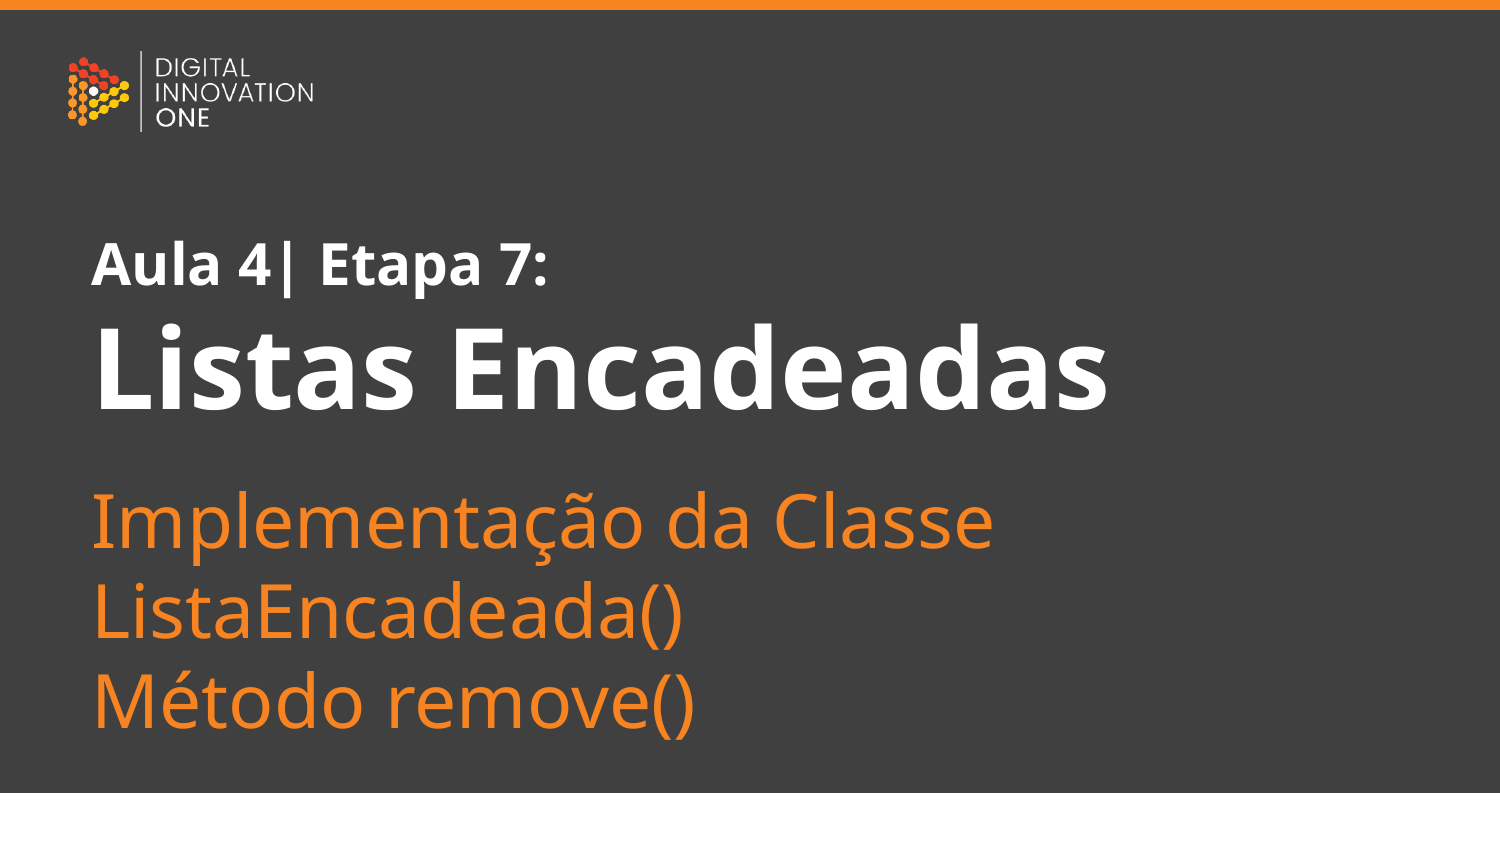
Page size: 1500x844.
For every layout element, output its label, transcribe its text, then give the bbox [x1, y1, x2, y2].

text_box Implementação da Classe ListaEncadeada() Método remove() [76, 432, 1377, 785]
text_box [0, 0, 1500, 10]
text_box [0, 10, 1500, 793]
picture [50, 42, 331, 140]
text_box Aula 4| Etapa 7: Listas Encadeadas [76, 272, 1475, 522]
text_box [0, 793, 1500, 844]
